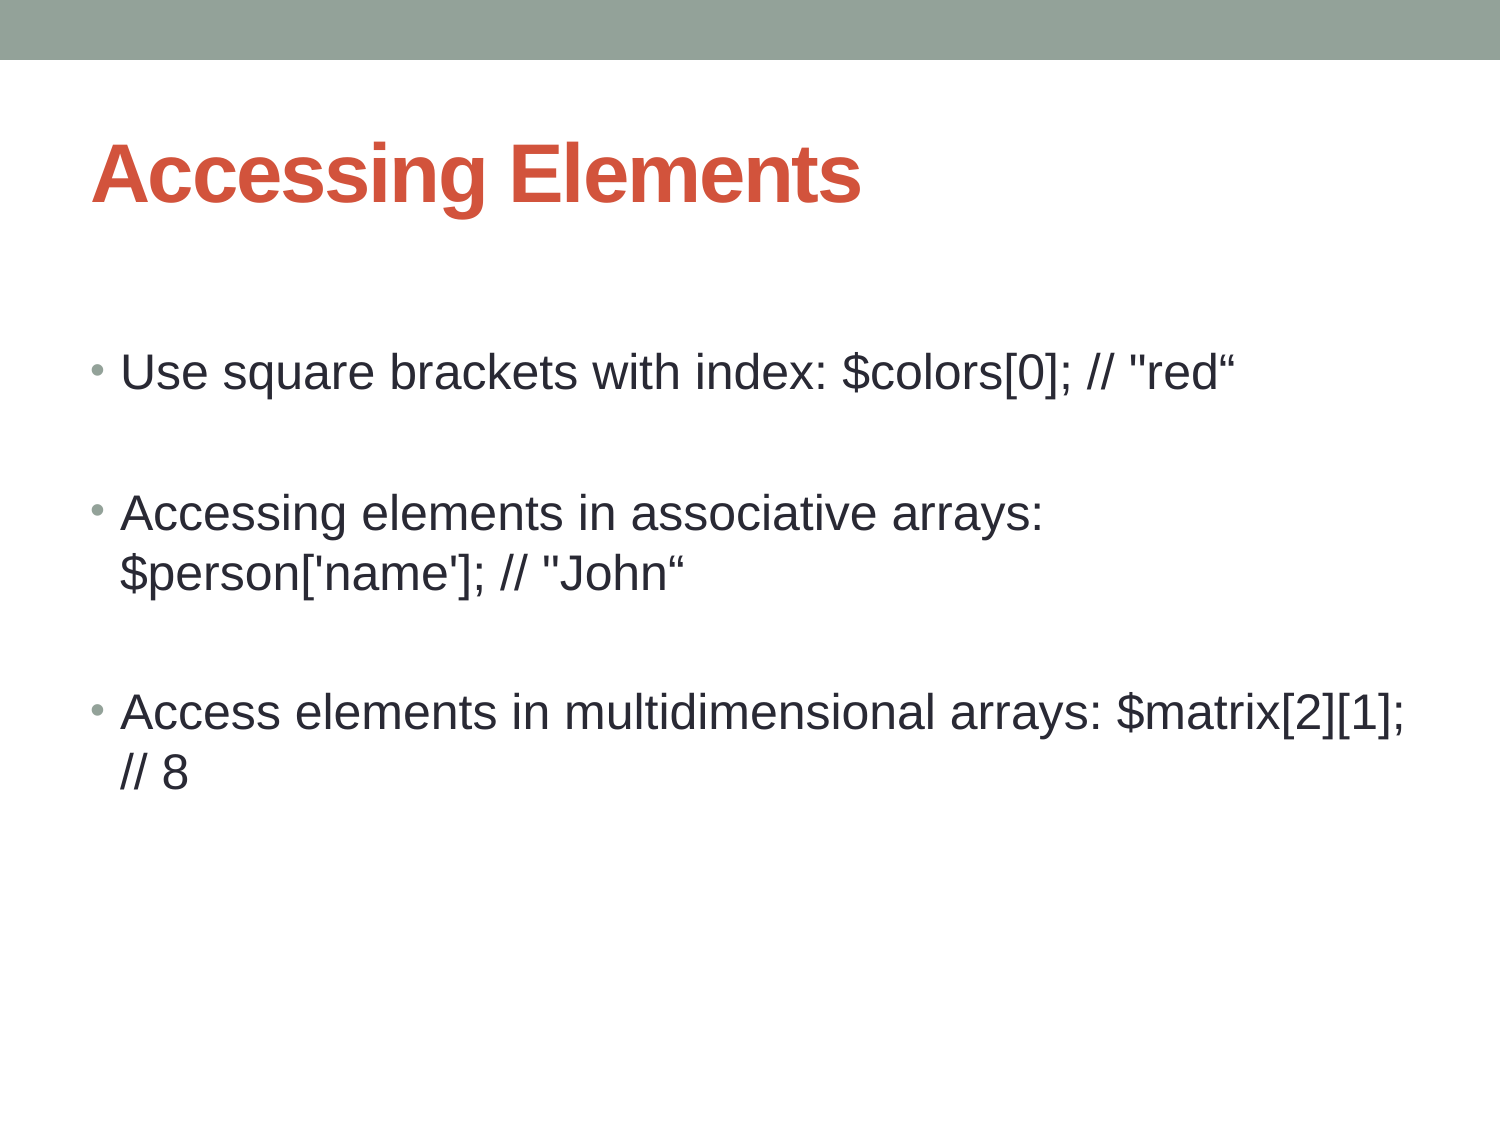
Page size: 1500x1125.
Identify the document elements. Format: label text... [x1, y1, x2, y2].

list Use square brackets with index: $colors[0]; // "red“ Accessing elements in associative arrays: $person['name']; // "John“ Access elements in multidimensional arrays: $matrix[2][1]; // 8 [75, 262, 1425, 1063]
title Accessing Elements [75, 87, 1425, 250]
